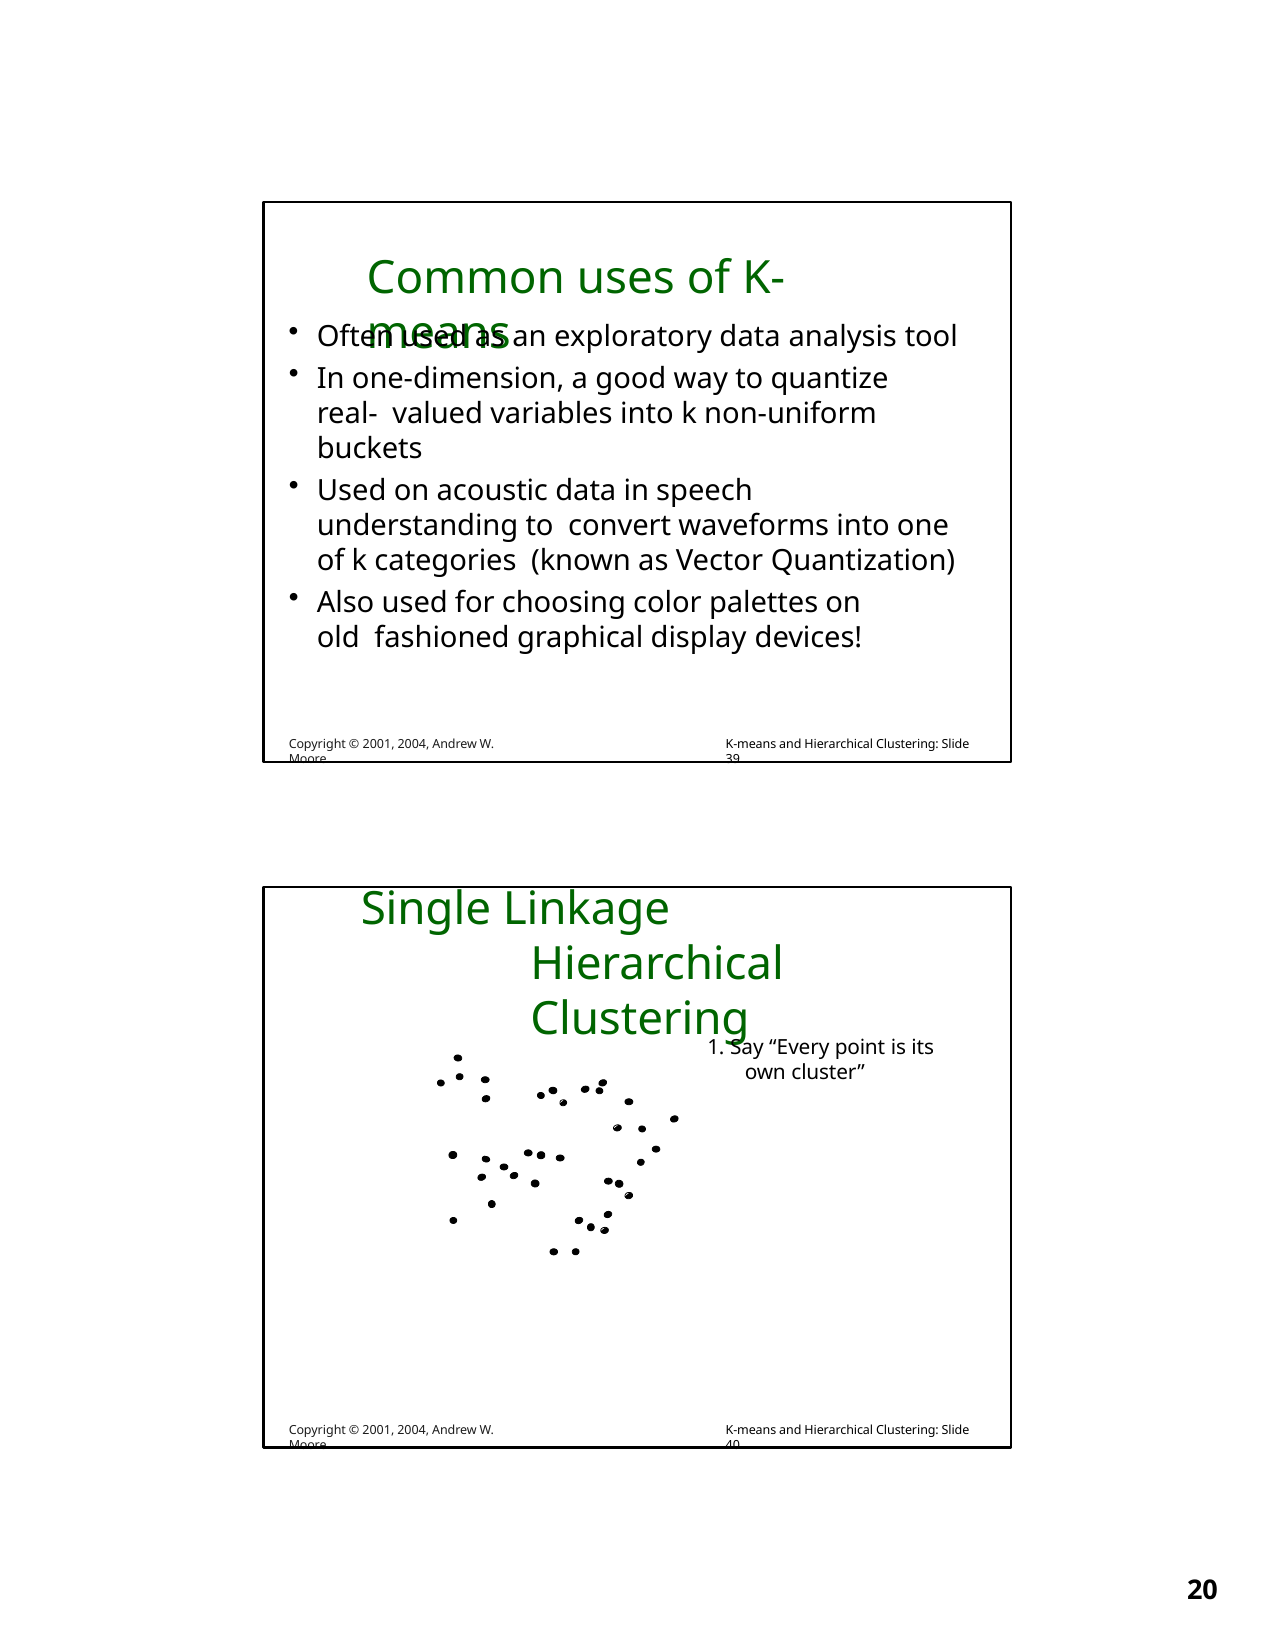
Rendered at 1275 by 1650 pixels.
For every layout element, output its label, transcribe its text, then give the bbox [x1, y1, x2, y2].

text_box Single Linkage Hierarchical Clustering [358, 876, 904, 887]
text_box K-means and Hierarchical Clustering: Slide 40 [723, 1448, 980, 1452]
text_box Copyright © 2001, 2004, Andrew W. Moore [286, 1448, 532, 1452]
text_box [263, 887, 1012, 1448]
text_box Copyright © 2001, 2004, Andrew W. Moore [288, 763, 532, 767]
text_box [263, 201, 1012, 763]
text_box K-means and Hierarchical Clustering: Slide 39 [725, 763, 980, 767]
slide_number 10 [1182, 1570, 1226, 1650]
